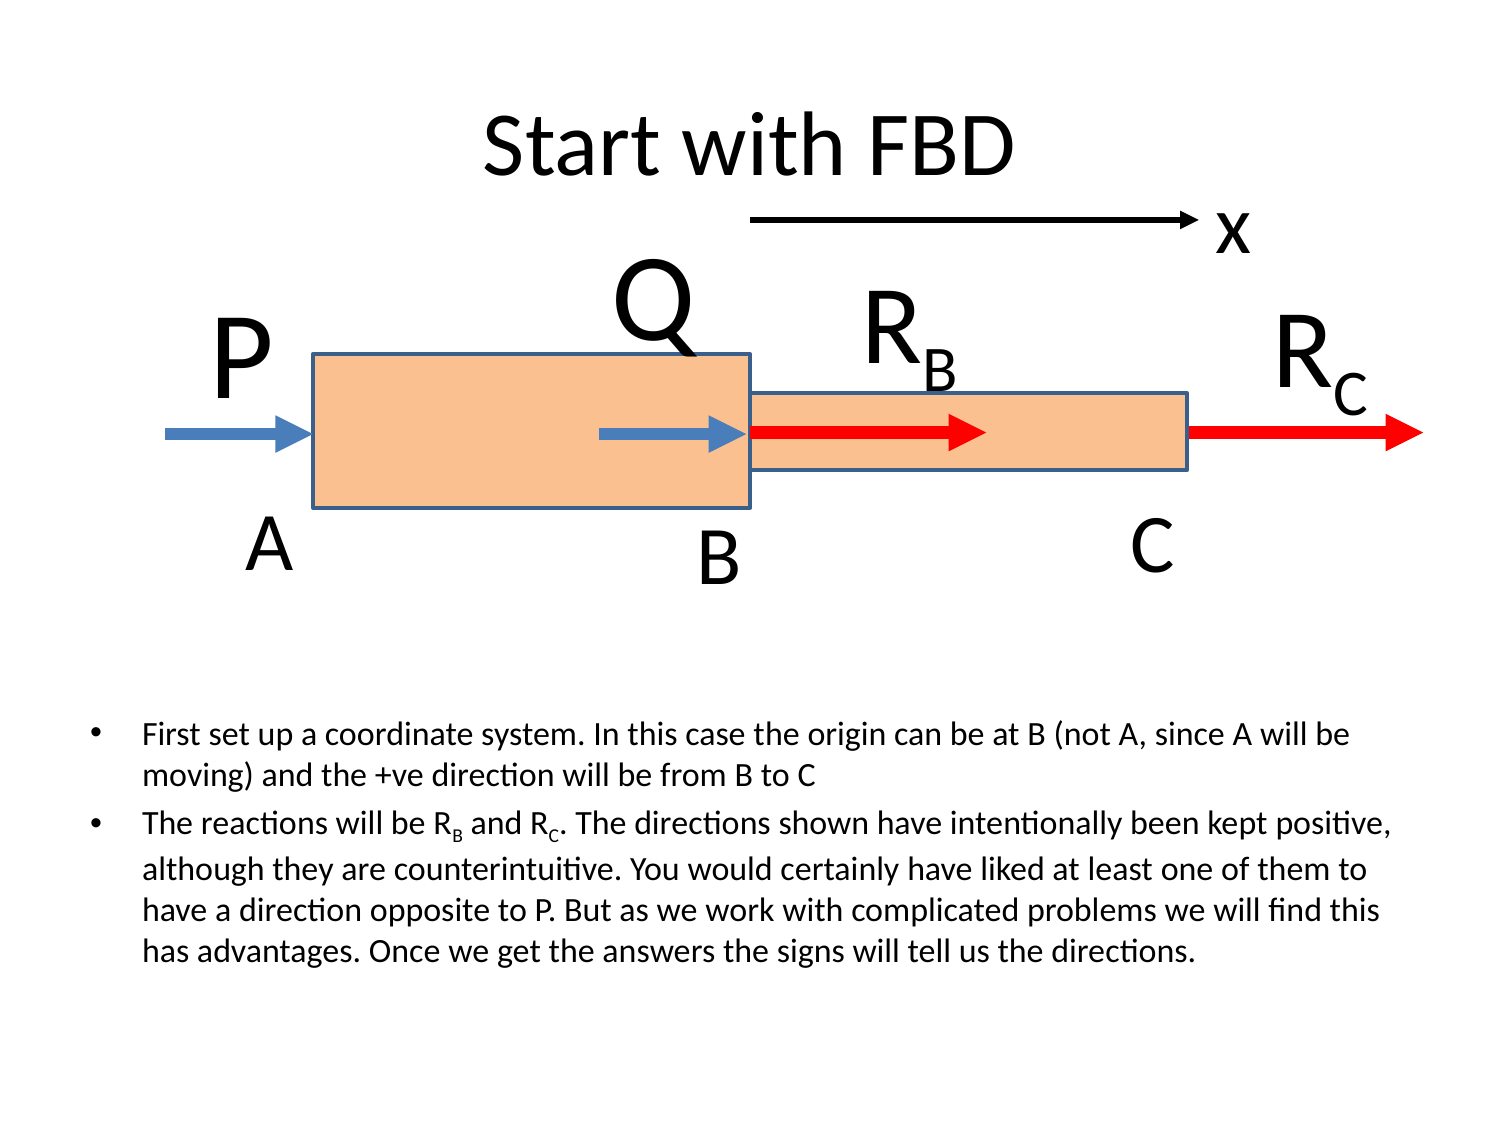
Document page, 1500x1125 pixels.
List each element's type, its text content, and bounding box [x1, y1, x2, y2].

text_box RB [846, 243, 1010, 412]
text_box C [1116, 481, 1197, 597]
text_box x [1200, 162, 1282, 278]
text_box Q [596, 208, 715, 373]
text_box [748, 391, 1189, 472]
text_box RC [1257, 267, 1422, 431]
text_box [311, 352, 752, 510]
text_box A [230, 479, 312, 595]
text_box B [681, 493, 762, 609]
list First set up a coordinate system. In this case the origin can be at B (not A, since A will be moving) and the +ve direction will be from B to C The reactions will be RB and RC. The directions shown have intentionally been kept positive, although they are counterintuitive. You would certainly have liked at least one of them to have a direction opposite to P. But as we work with complicated problems we will find this has advantages. Once we get the answers the signs will tell us the directions. [75, 704, 1425, 1005]
text_box P [194, 265, 313, 431]
title Start with FBD [75, 45, 1425, 233]
